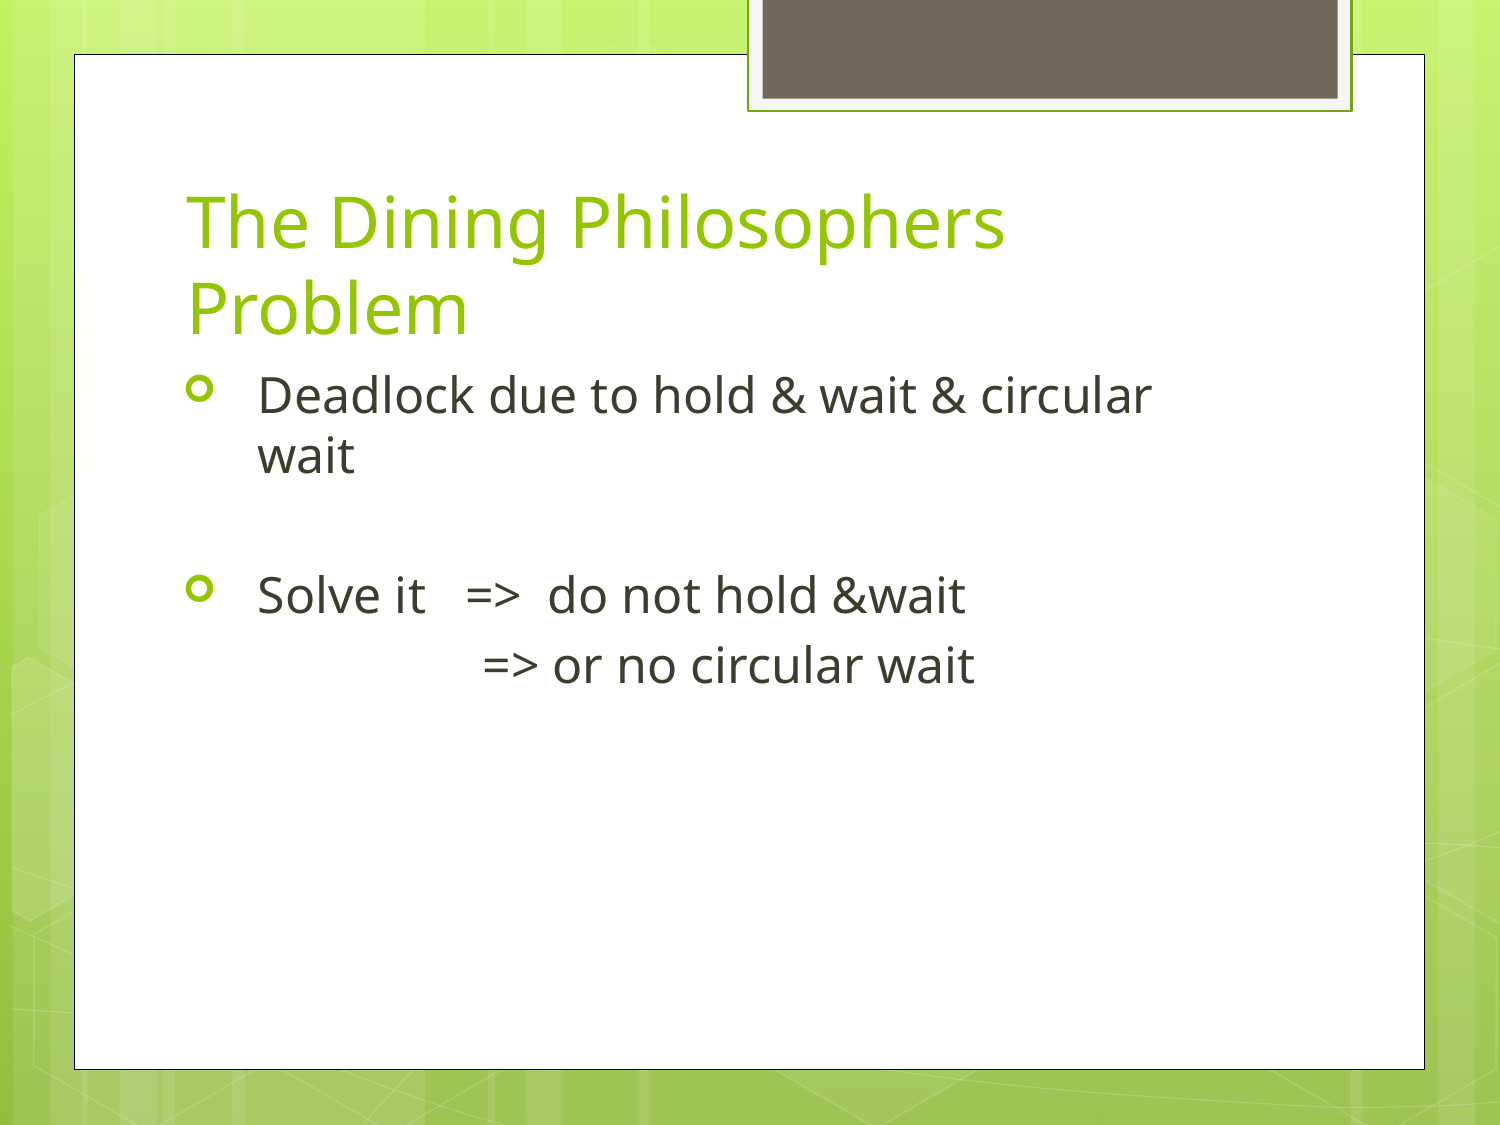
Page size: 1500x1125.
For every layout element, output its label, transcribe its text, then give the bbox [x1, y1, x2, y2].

text_box Deadlock due to hold & wait & circular wait Solve it => do not hold &wait => or no circular wait [156, 356, 1269, 1025]
title The Dining Philosophers Problem [171, 168, 1324, 357]
